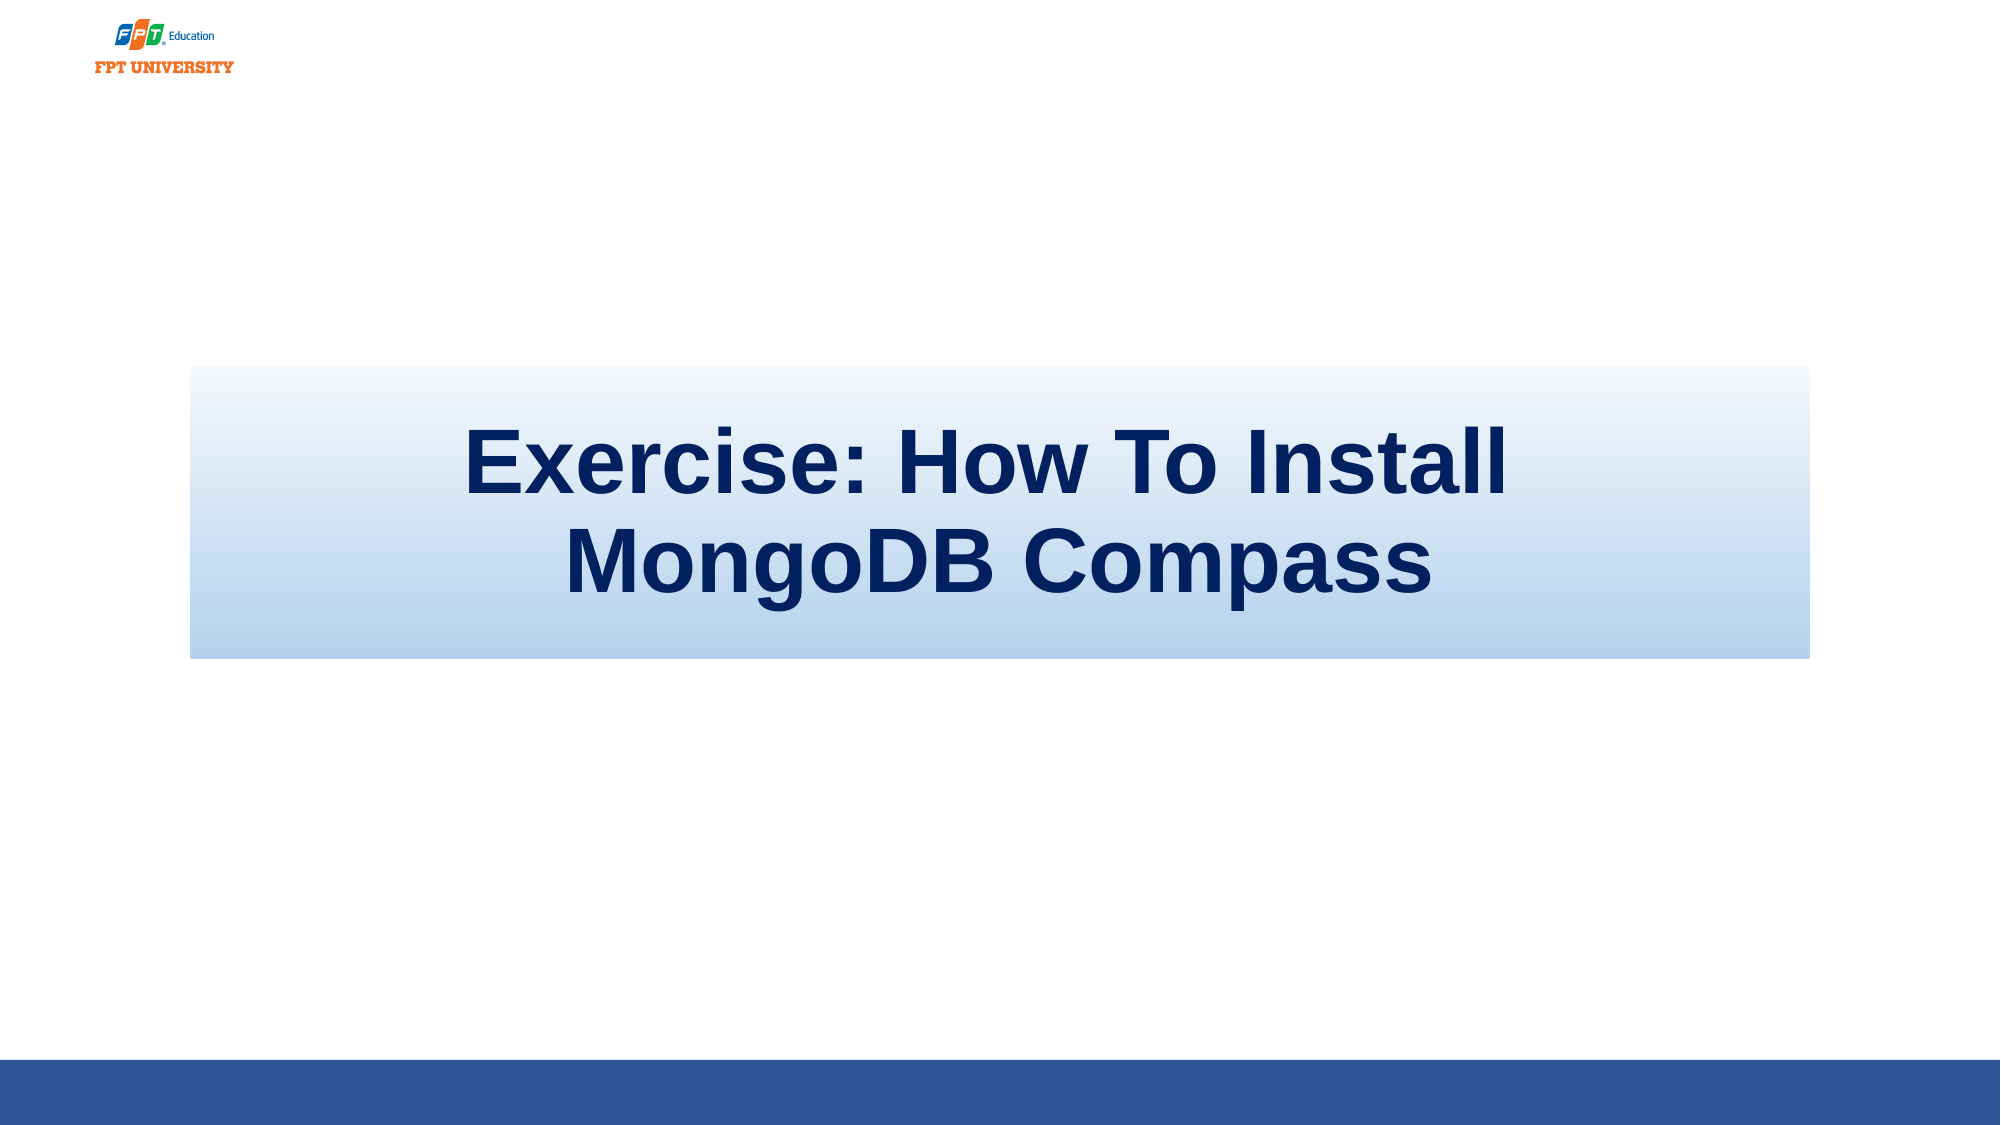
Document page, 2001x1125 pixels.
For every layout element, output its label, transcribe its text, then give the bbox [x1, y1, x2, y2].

picture [85, 3, 239, 88]
title Exercise: How To Install MongoDB Compass [190, 367, 1810, 659]
